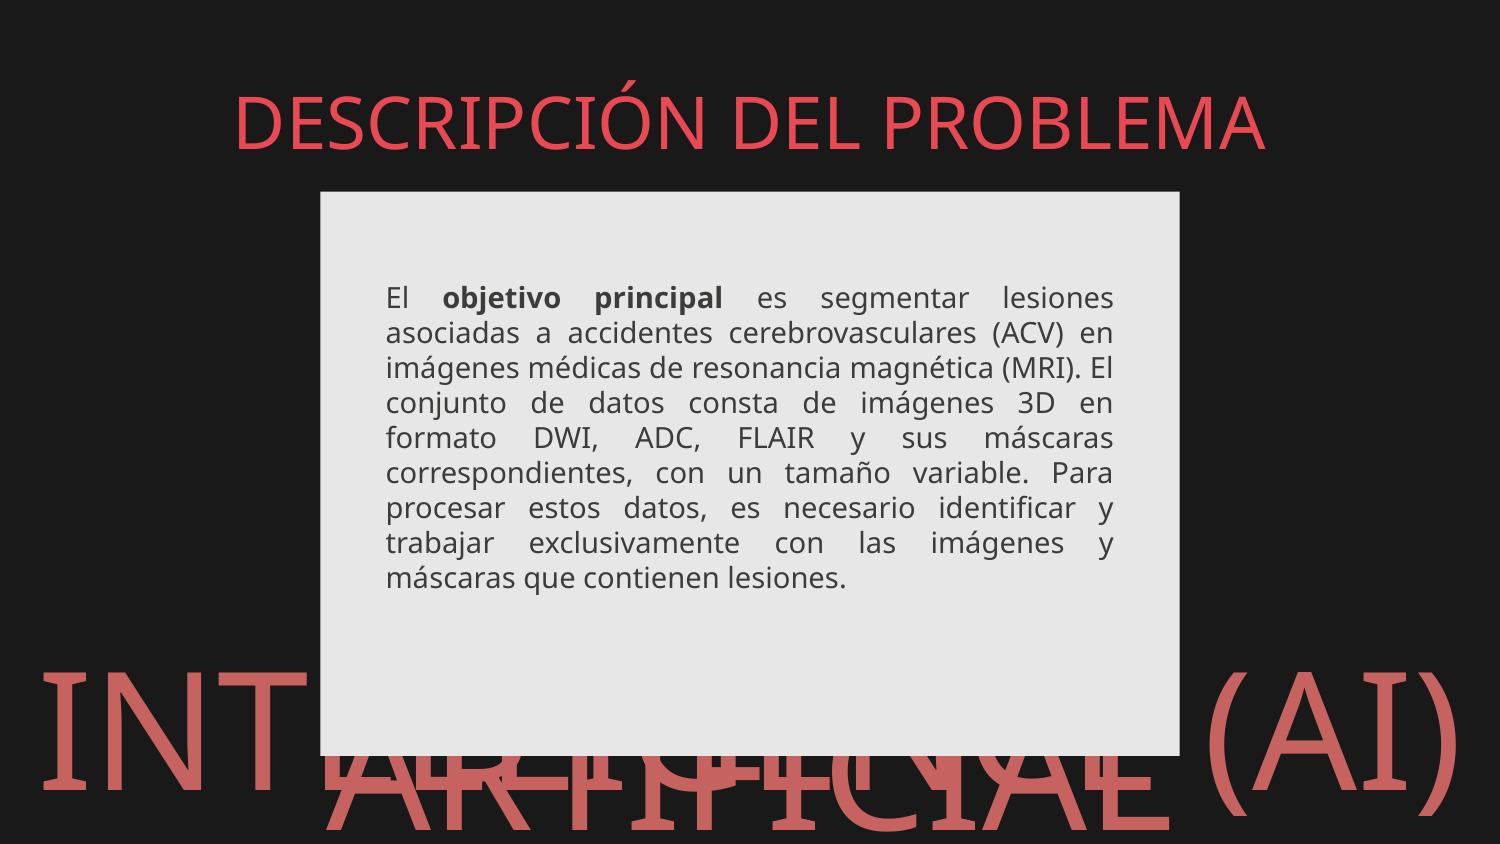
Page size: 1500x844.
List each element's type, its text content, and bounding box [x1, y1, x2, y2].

subtitle El objetivo principal es segmentar lesiones asociadas a accidentes cerebrovasculares (ACV) en imágenes médicas de resonancia magnética (MRI). El conjunto de datos consta de imágenes 3D en formato DWI, ADC, FLAIR y sus máscaras correspondientes, con un tamaño variable. Para procesar estos datos, es necesario identificar y trabajar exclusivamente con las imágenes y máscaras que contienen lesiones. [370, 264, 1130, 555]
title DESCRIPCIÓN DEL PROBLEMA [118, 72, 1382, 167]
text_box [320, 191, 1180, 756]
